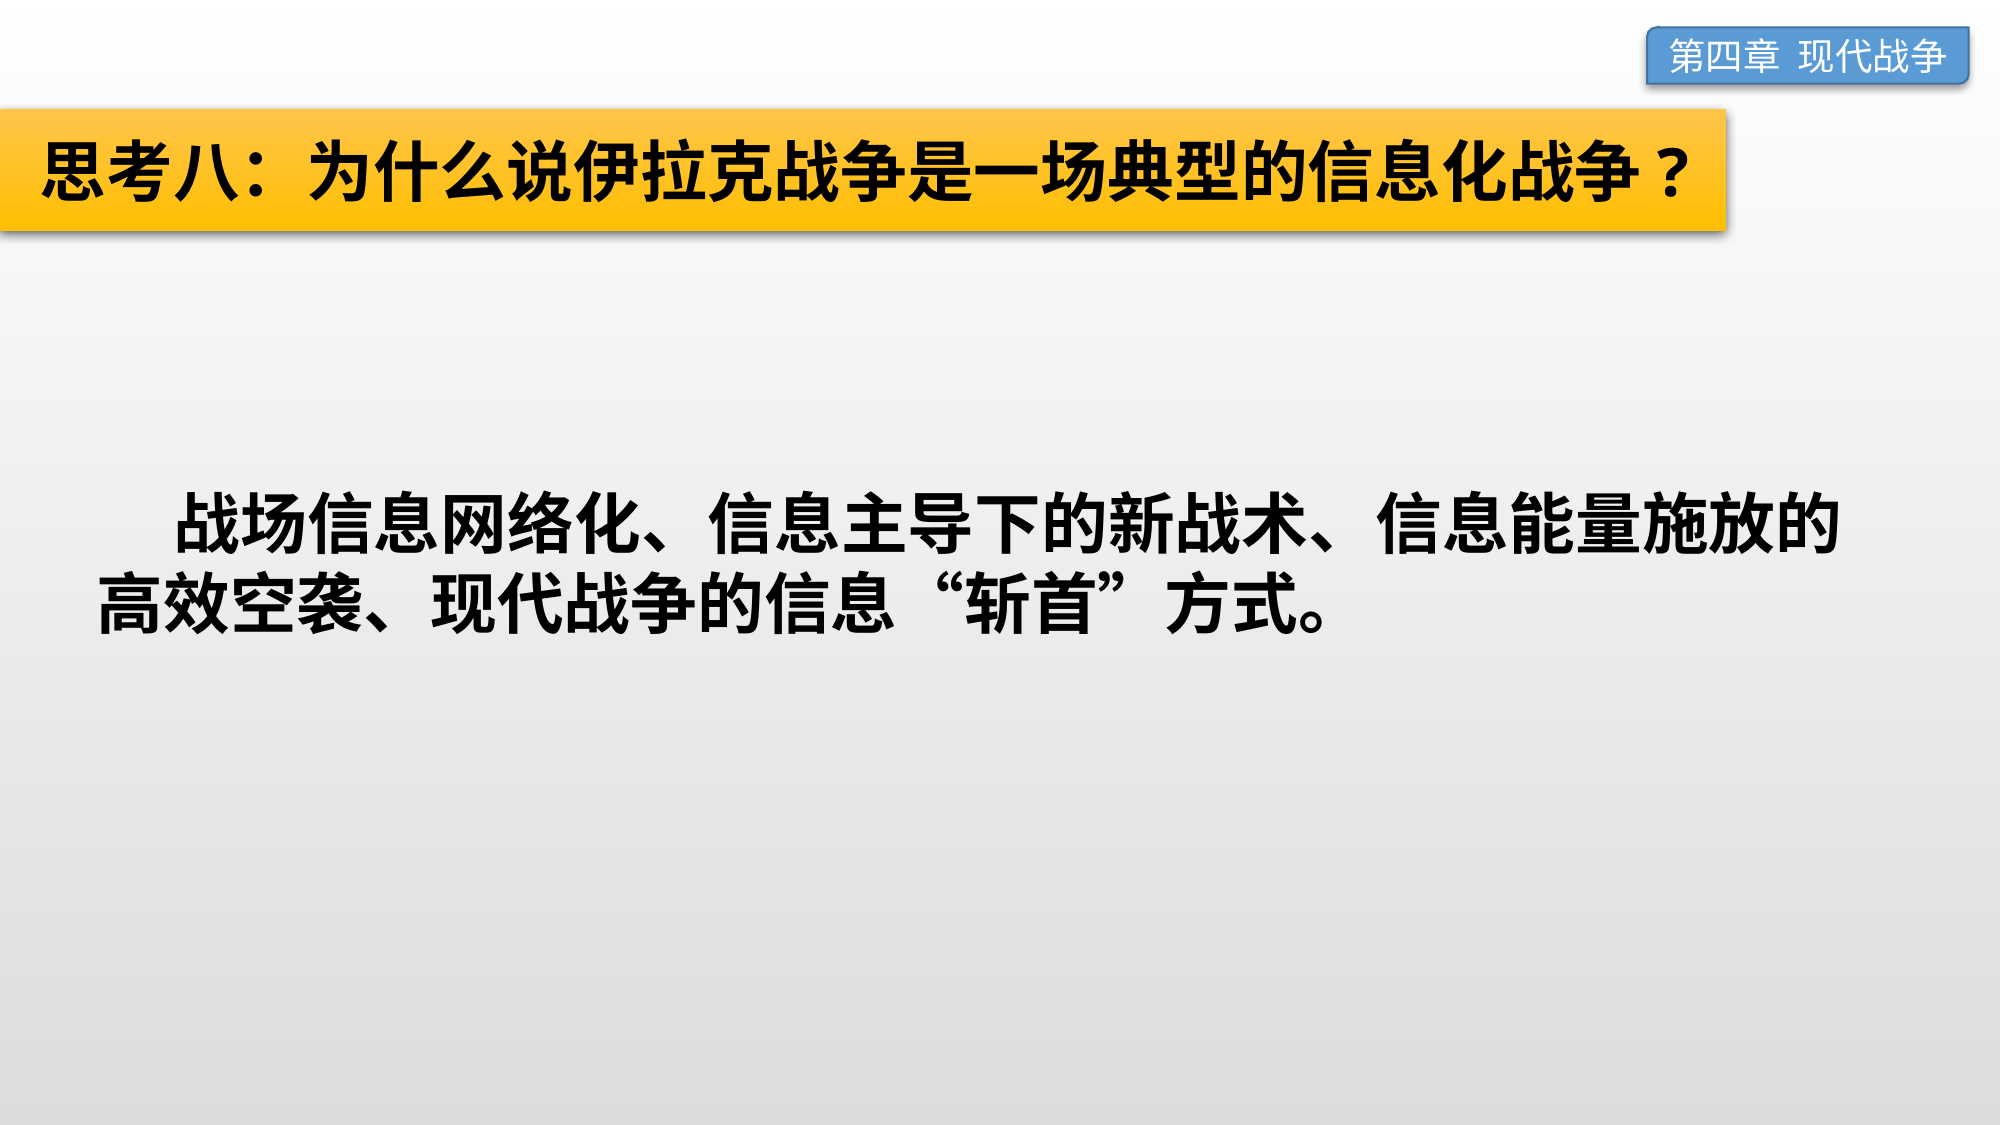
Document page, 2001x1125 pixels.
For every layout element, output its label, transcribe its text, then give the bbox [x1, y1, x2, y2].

text_box 战场信息网络化、信息主导下的新战术、信息能量施放的高效空袭、现代战争的信息“斩首”方式。 [81, 474, 1918, 649]
text_box 思考八：为什么说伊拉克战争是一场典型的信息化战争? [24, 122, 1837, 217]
text_box [0, 123, 1726, 231]
